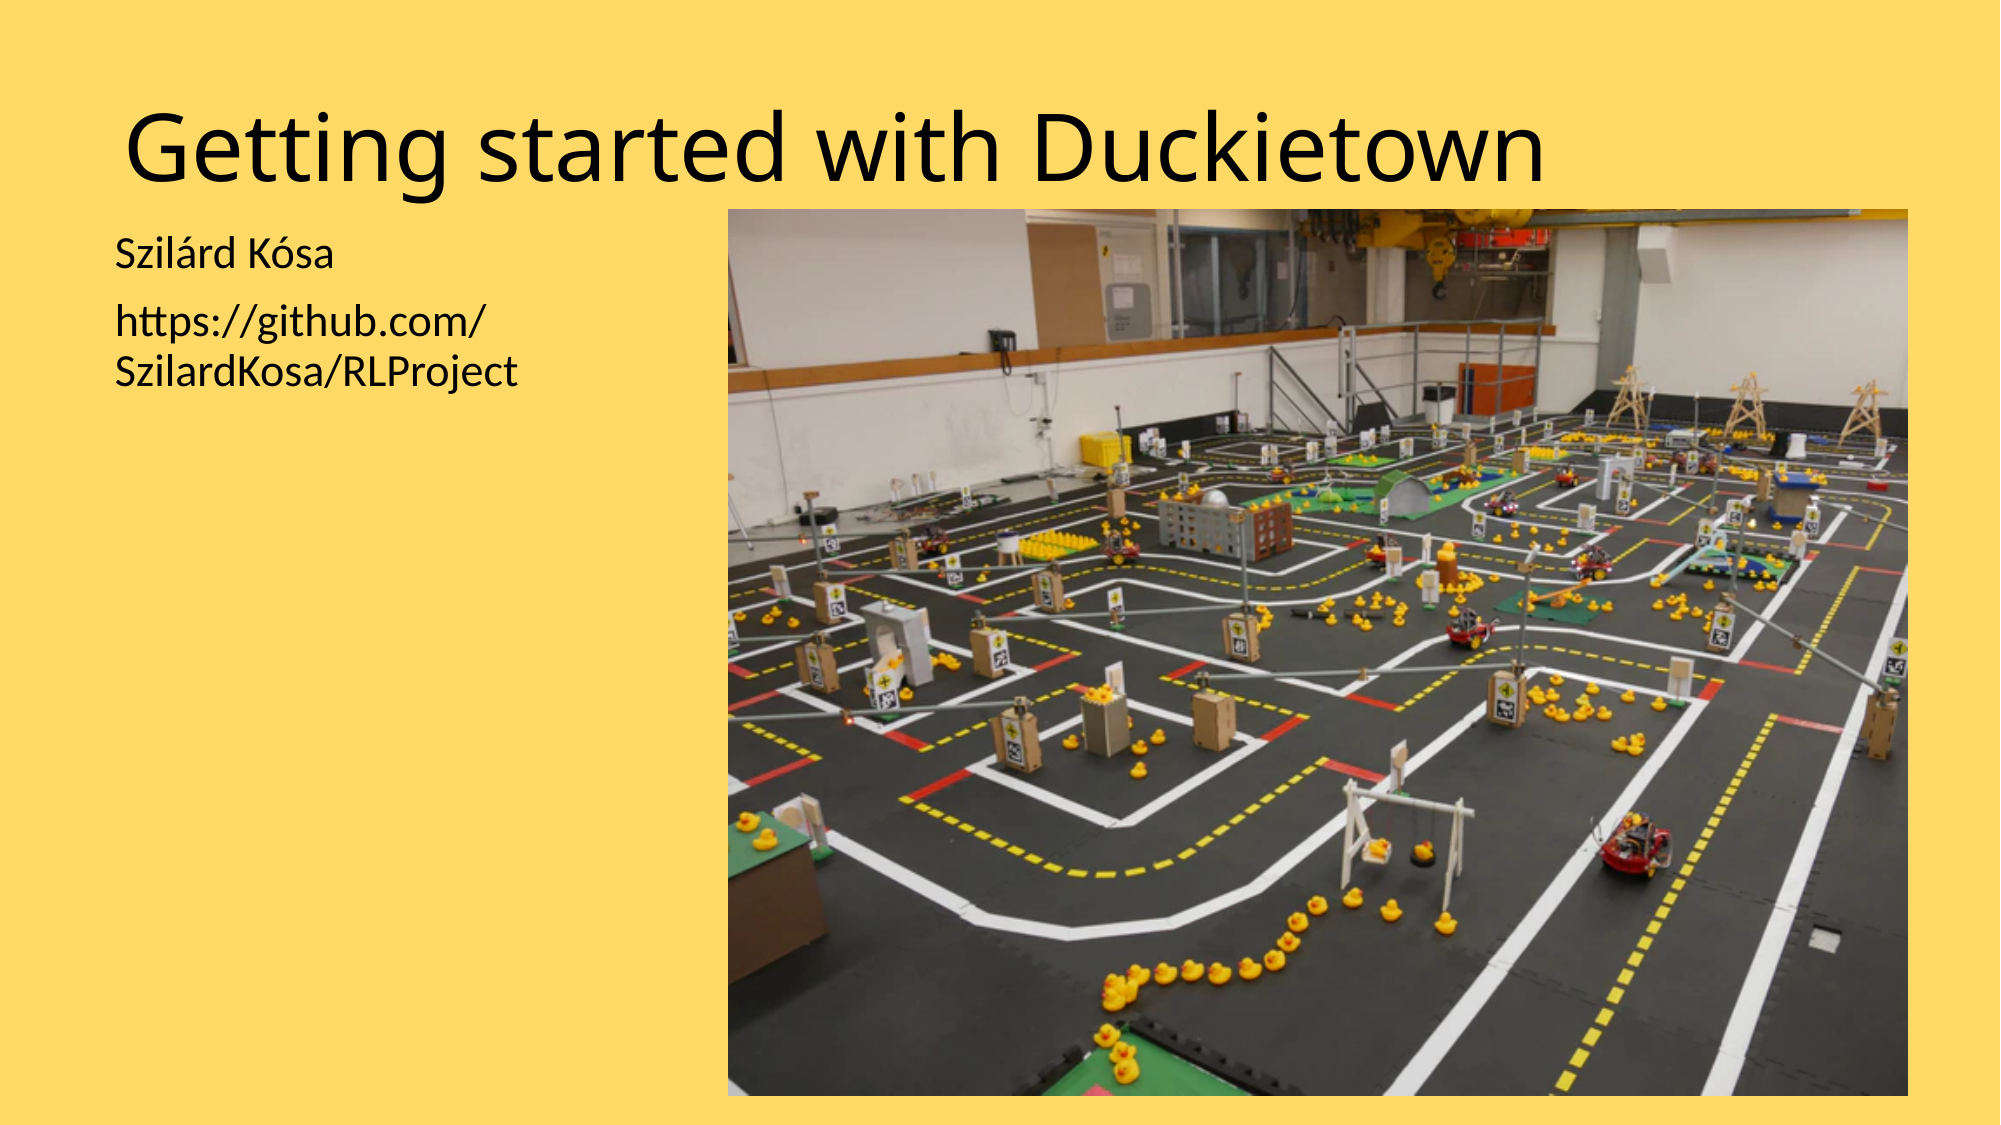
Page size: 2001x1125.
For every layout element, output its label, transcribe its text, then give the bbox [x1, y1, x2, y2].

subtitle Szilárd Kósa https://github.com/SzilardKosa/RLProject [99, 220, 727, 405]
picture [727, 209, 1908, 1096]
title Getting started with Duckietown [108, 42, 1609, 210]
